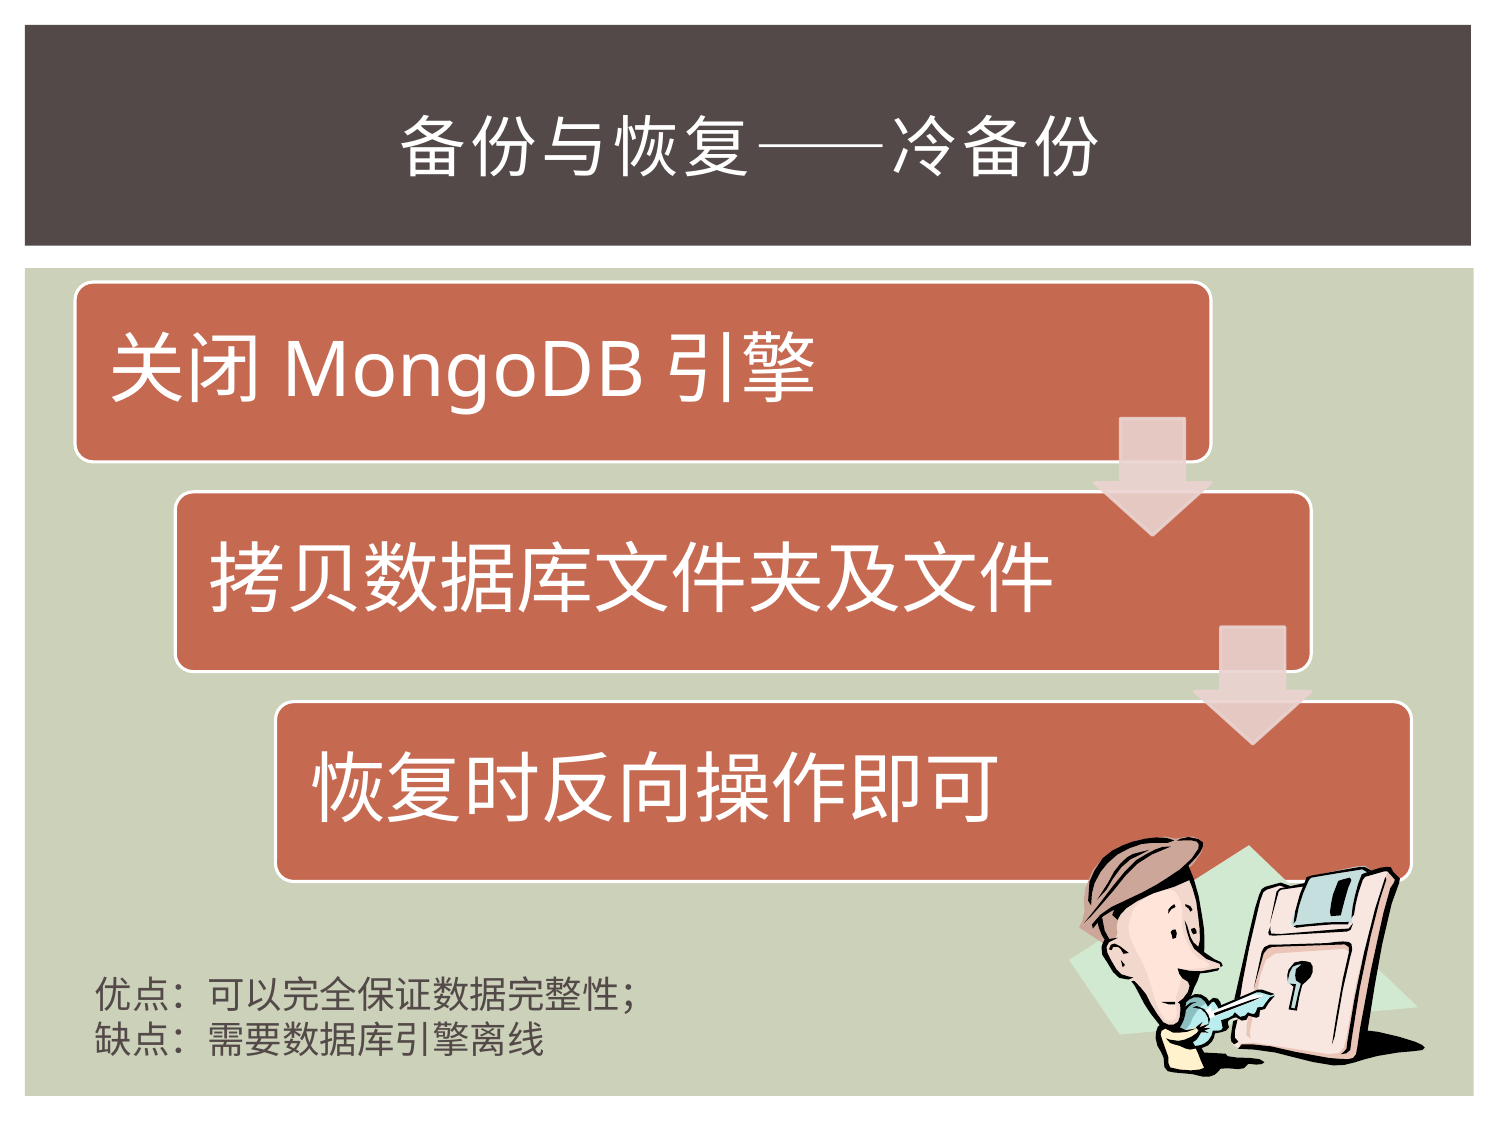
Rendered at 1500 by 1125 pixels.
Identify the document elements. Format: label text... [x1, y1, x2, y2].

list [1068, 833, 1428, 1080]
text_box 优点：可以完全保证数据完整性； 缺点：需要数据库引擎离线 [79, 964, 672, 1069]
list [74, 281, 1412, 882]
title 备份与恢复——冷备份 [62, 58, 1438, 232]
